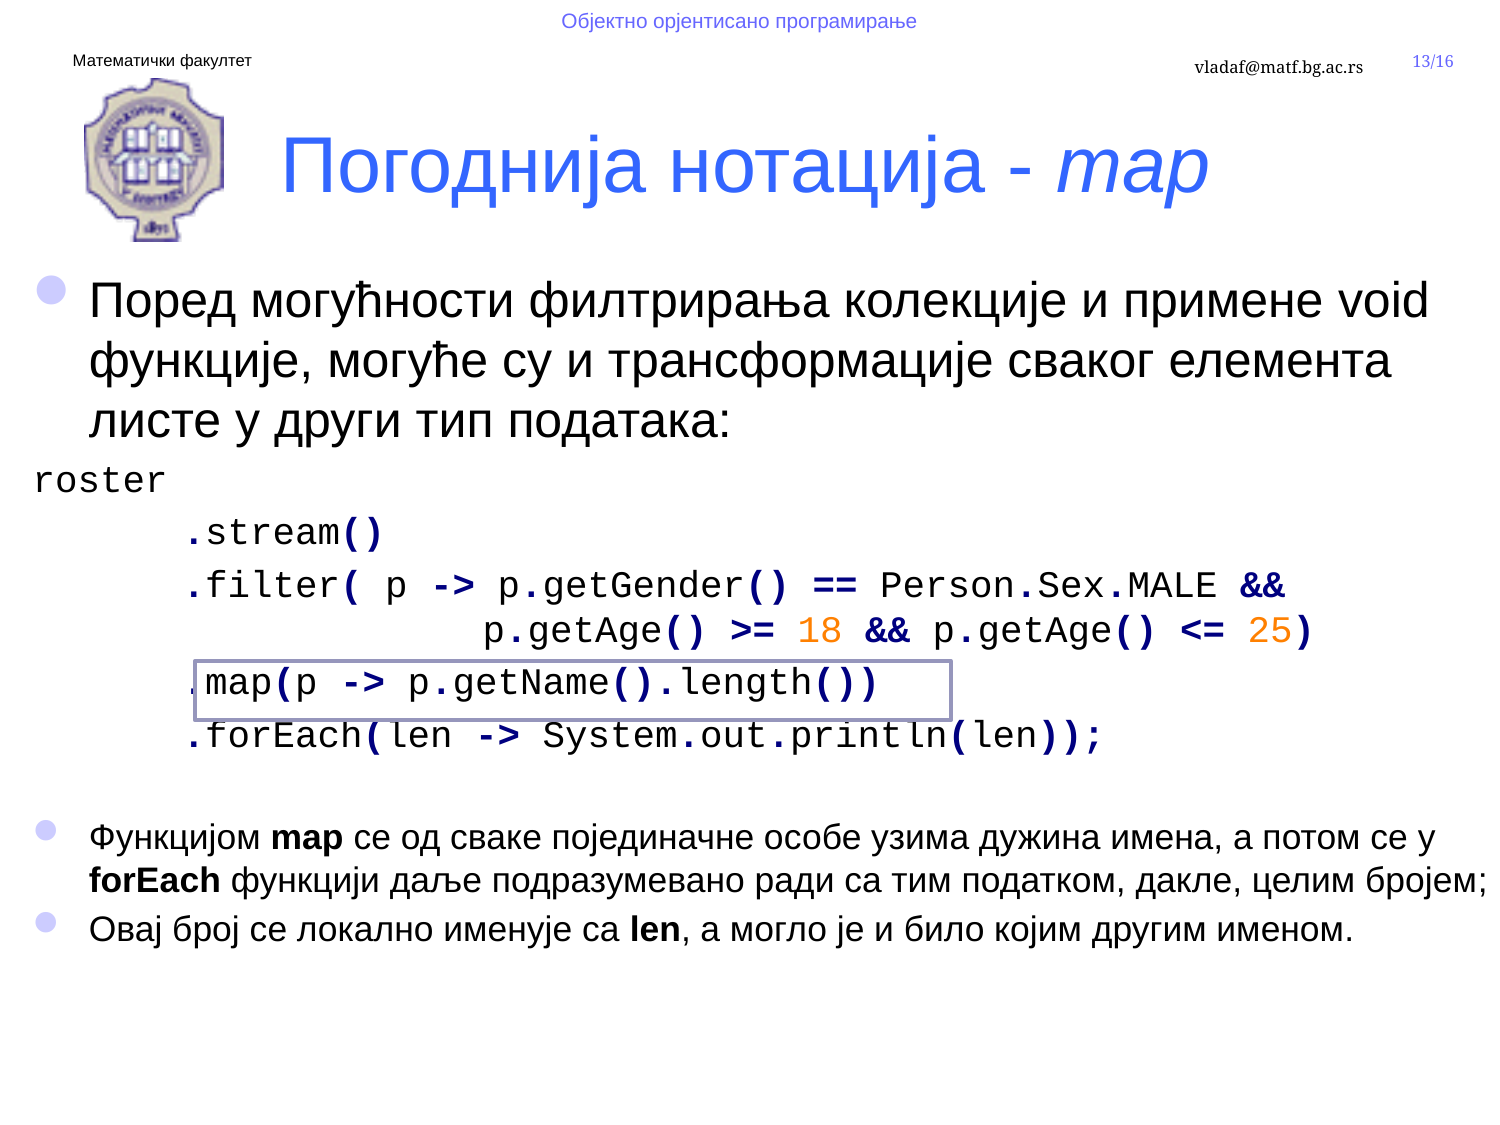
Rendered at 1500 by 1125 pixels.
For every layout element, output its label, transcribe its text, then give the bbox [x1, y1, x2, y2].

list Поред могућности филтрирања колекције и примене void функције, могуће су и трансформације сваког елемента листе у други тип података: roster .stream() .filter( p -> p.getGender() == Person.Sex.MALE && p.getAge() >= 18 && p.getAge() <= 25) .map(p -> p.getName().length()) .forEach(len -> System.out.println(len)); Функцијом map се од сваке појединачне особе узима дужина имена, а потом се у forEach функцији даље подразумевано ради са тим податком, дакле, целим бројем; Овај број се локално именује са len, a могло је и било којим другим именом. [17, 259, 1500, 1122]
title Погоднија нотација - map [265, 90, 1500, 233]
text_box [193, 659, 953, 722]
picture [84, 78, 224, 242]
